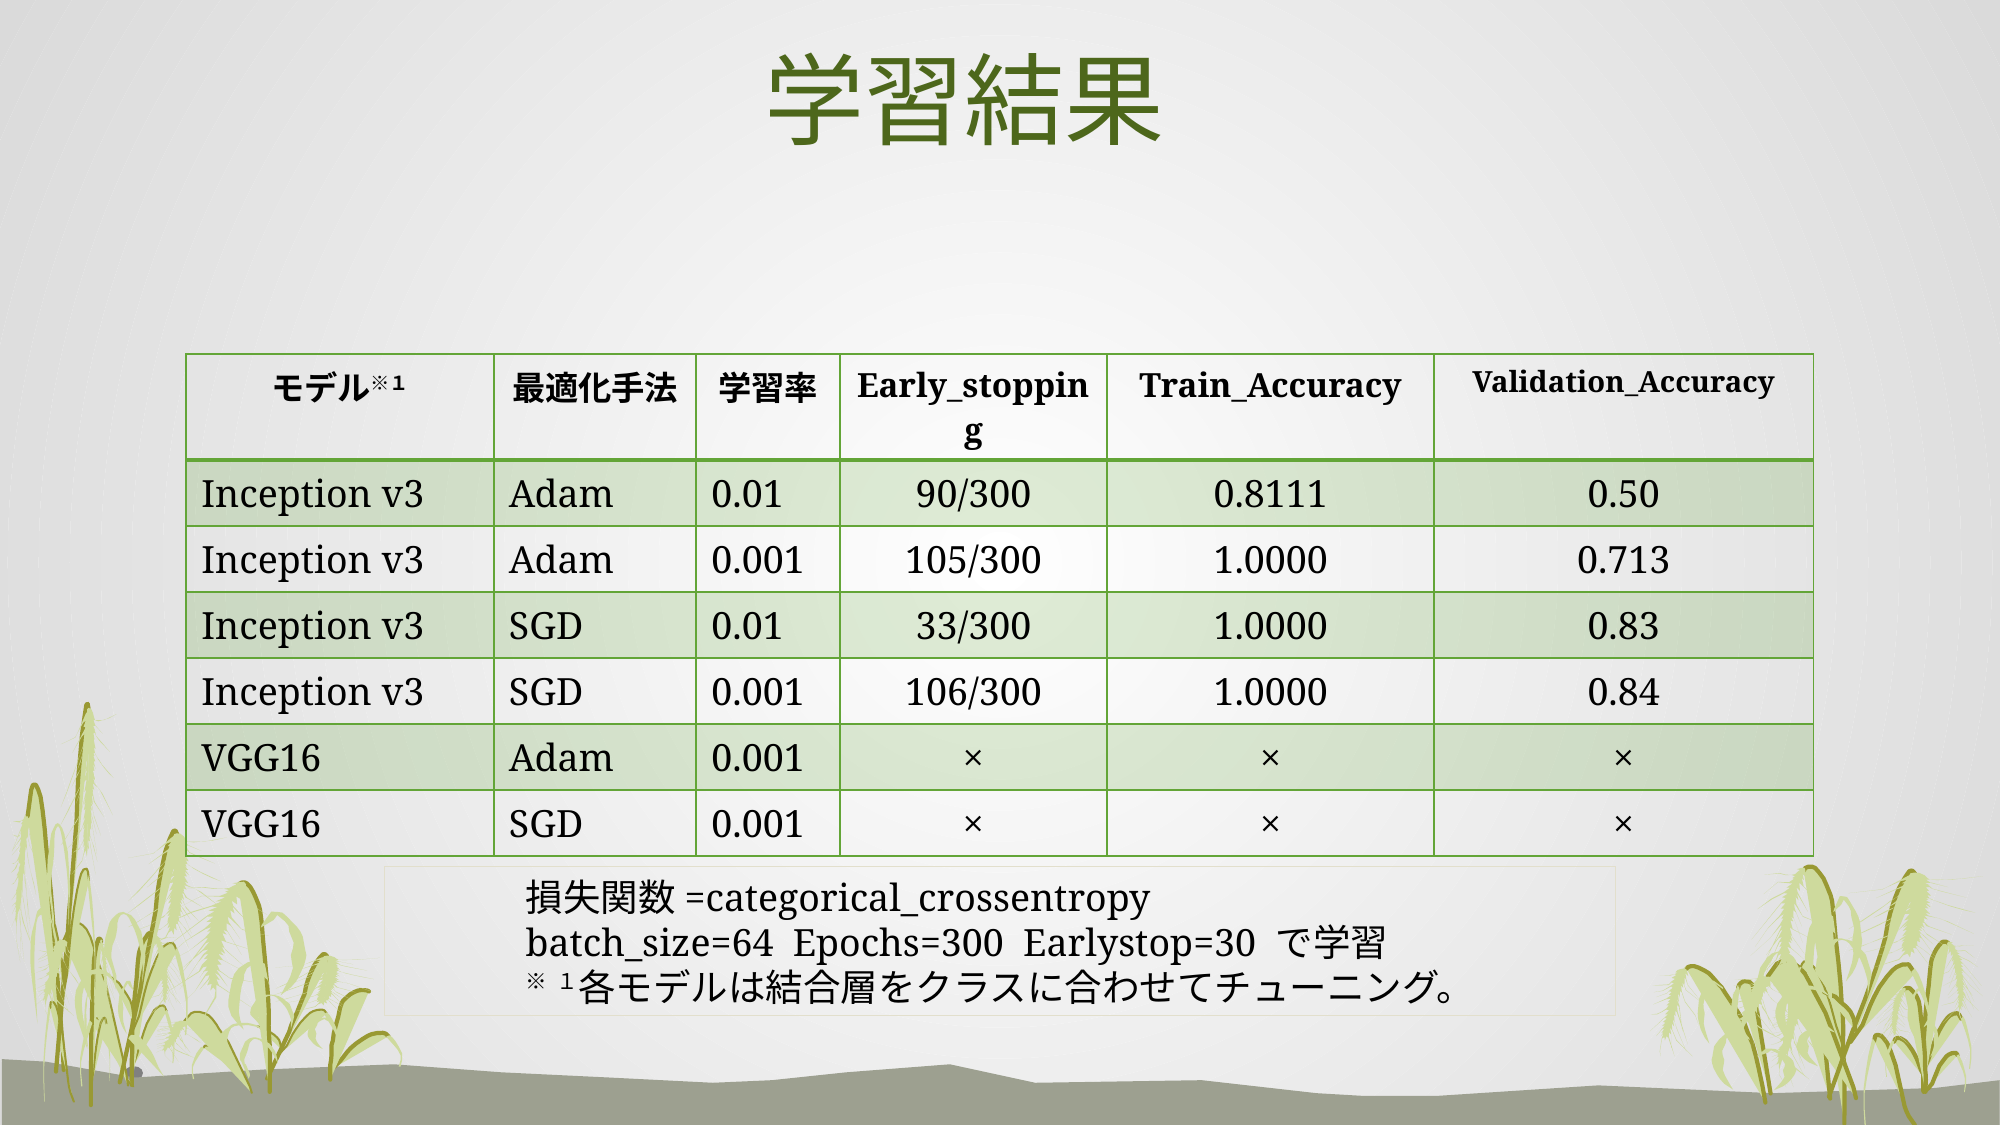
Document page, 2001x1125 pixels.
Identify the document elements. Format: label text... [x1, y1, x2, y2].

table_cell 33/300 [841, 593, 1106, 657]
table_cell × [841, 791, 1106, 855]
table_cell SGD [495, 659, 695, 723]
table_header 学習率 [697, 355, 839, 458]
table_cell 1.0000 [1108, 659, 1433, 723]
table_cell SGD [495, 593, 695, 657]
table_cell × [1435, 791, 1813, 855]
table_cell Inception v3 [187, 659, 493, 723]
table_cell 1.0000 [1108, 593, 1433, 657]
table_header Early_stopping [841, 355, 1106, 458]
title 学習結果 [533, 50, 1396, 166]
table_cell 0.001 [697, 791, 839, 855]
table_cell × [1108, 791, 1433, 855]
table_cell Adam [495, 527, 695, 591]
table_cell Inception v3 [187, 527, 493, 591]
table_header Validation_Accuracy [1435, 355, 1813, 458]
table_cell 105/300 [841, 527, 1106, 591]
table_cell VGG16 [187, 791, 493, 855]
table_cell 90/300 [841, 462, 1106, 525]
table_cell 106/300 [841, 659, 1106, 723]
table_cell 0.01 [697, 462, 839, 525]
table_cell Inception v3 [187, 462, 493, 525]
table_cell 0.713 [1435, 527, 1813, 591]
table_cell 0.001 [697, 527, 839, 591]
table_cell 0.50 [1435, 462, 1813, 525]
table_cell Adam [495, 725, 695, 789]
table_cell × [1108, 725, 1433, 789]
table_cell Adam [495, 462, 695, 525]
table_header Train_Accuracy [1108, 355, 1433, 458]
table_cell 0.001 [697, 659, 839, 723]
text_box 損失関数=categorical_crossentropy batch_size=64 Epochs=300 Earlystop=30 で学習 ※１各モデルは結合層をクラスに合わせてチューニング。 [384, 866, 1616, 1016]
table_cell Inception v3 [187, 593, 493, 657]
table_cell 0.001 [697, 725, 839, 789]
table_cell 0.83 [1435, 593, 1813, 657]
table_cell 0.84 [1435, 659, 1813, 723]
table_header 最適化手法 [495, 355, 695, 458]
table_cell 0.01 [697, 593, 839, 657]
table_cell SGD [495, 791, 695, 855]
table_cell 0.8111 [1108, 462, 1433, 525]
table_cell × [1435, 725, 1813, 789]
table_cell 1.0000 [1108, 527, 1433, 591]
table_header モデル※１ [187, 355, 493, 458]
table_cell VGG16 [187, 725, 493, 789]
table_cell × [841, 725, 1106, 789]
